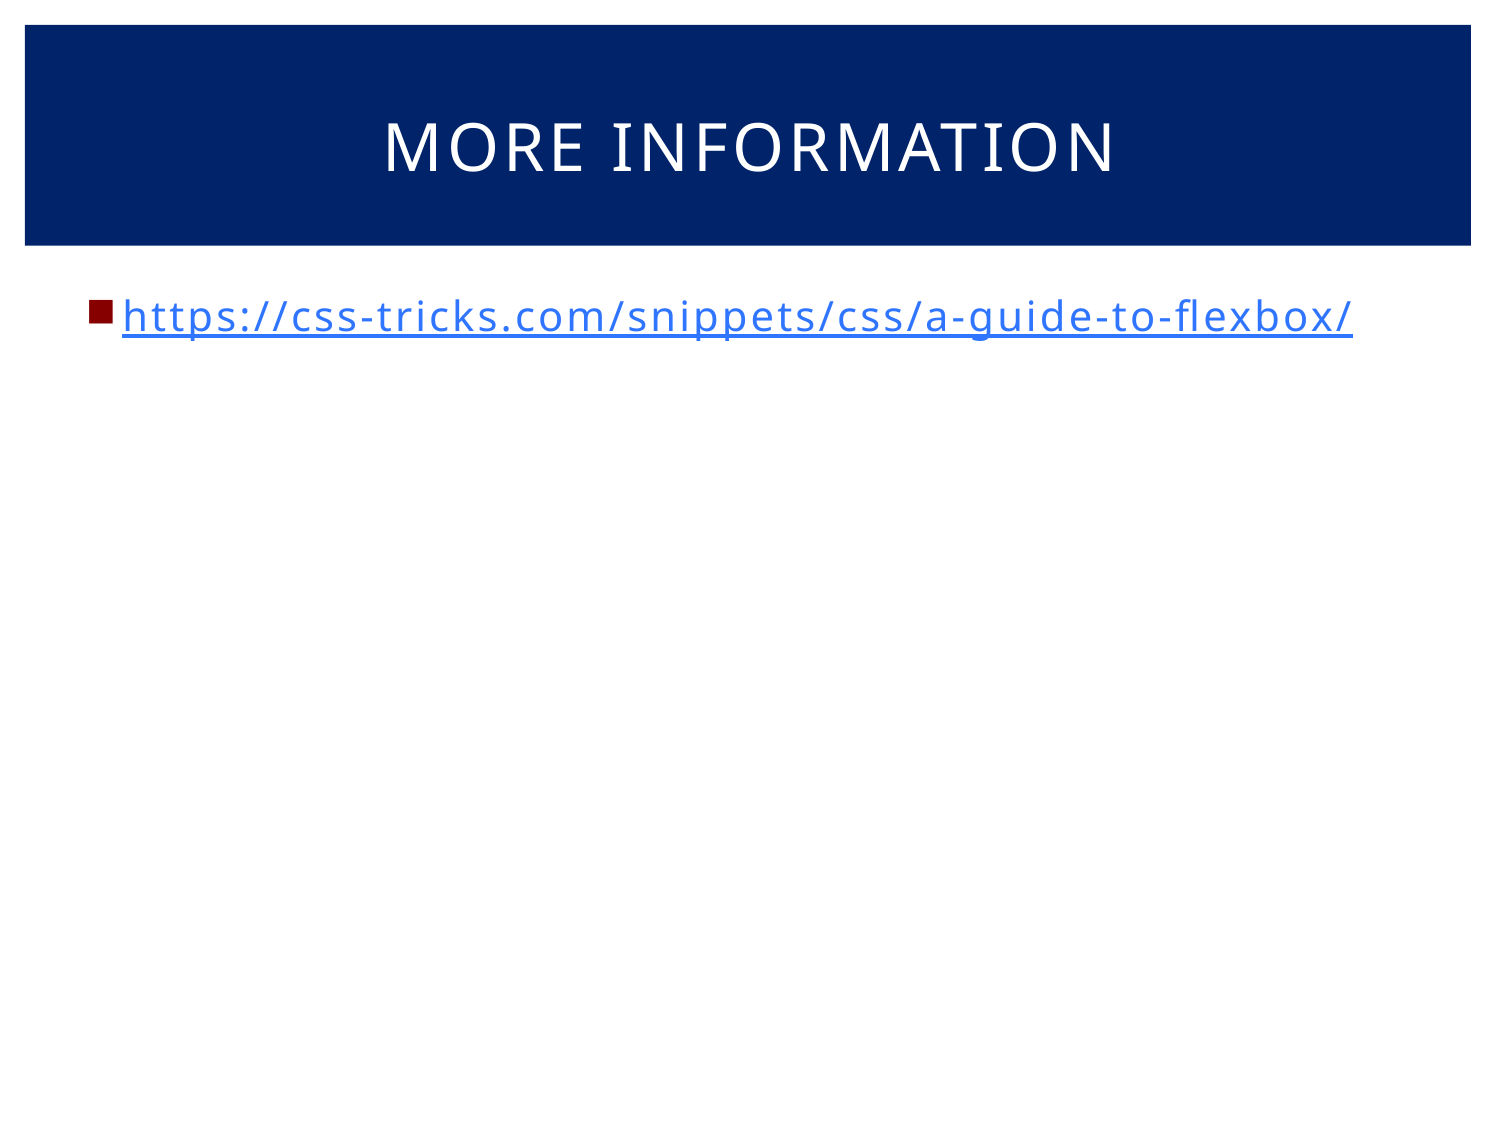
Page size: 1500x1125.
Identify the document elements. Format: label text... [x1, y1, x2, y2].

list https://css-tricks.com/snippets/css/a-guide-to-flexbox/ [62, 281, 1442, 1005]
title More information [62, 58, 1438, 232]
